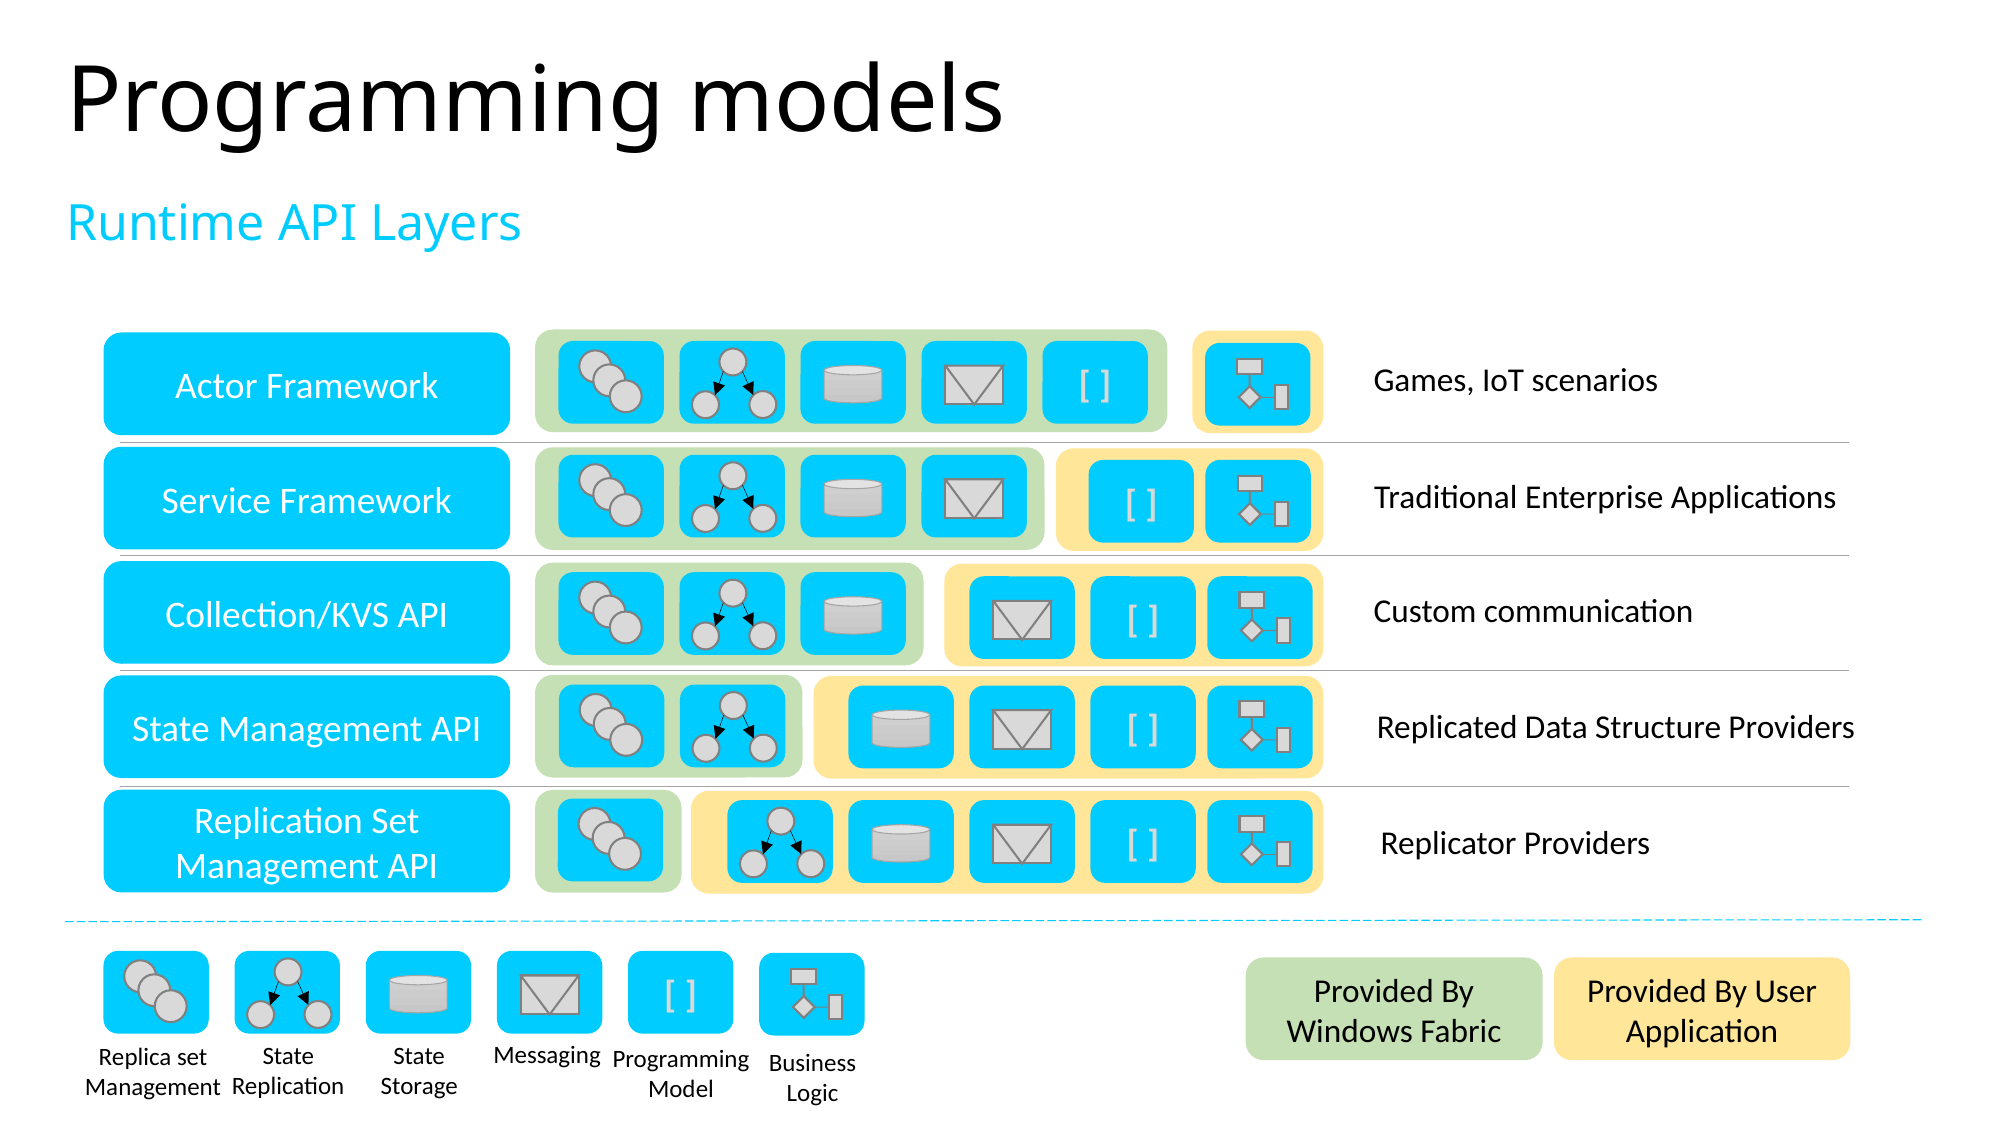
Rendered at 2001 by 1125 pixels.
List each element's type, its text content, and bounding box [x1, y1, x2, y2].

text_box Replicated Data Structure Providers [1362, 697, 1871, 753]
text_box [922, 342, 1026, 423]
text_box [1206, 460, 1310, 542]
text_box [1208, 577, 1312, 658]
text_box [849, 801, 953, 882]
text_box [849, 686, 953, 768]
text_box [ ] [1090, 800, 1196, 883]
text_box [813, 675, 1324, 779]
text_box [680, 685, 785, 767]
text_box Actor Framework [103, 332, 511, 436]
text_box State Management API [103, 675, 511, 779]
text_box State Replication [216, 1031, 360, 1107]
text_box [728, 801, 832, 882]
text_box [680, 573, 784, 654]
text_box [235, 951, 339, 1033]
text_box Business Logic [753, 1039, 872, 1115]
text_box Service Framework [103, 446, 511, 550]
text_box [ ] [1088, 459, 1194, 543]
text_box State Storage [365, 1032, 473, 1107]
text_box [801, 573, 905, 654]
text_box Games, IoT scenarios [1358, 351, 1674, 406]
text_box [559, 455, 663, 537]
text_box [558, 799, 663, 881]
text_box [801, 455, 905, 537]
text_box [1206, 343, 1310, 425]
text_box Replica set Management [70, 1032, 237, 1108]
text_box [ ] [628, 950, 734, 1034]
text_box [944, 563, 1324, 667]
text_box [680, 342, 784, 423]
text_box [970, 801, 1074, 882]
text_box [104, 951, 208, 1033]
text_box Provided By Windows Fabric [1245, 957, 1543, 1061]
text_box Runtime API Layers [51, 183, 1923, 259]
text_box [497, 951, 602, 1033]
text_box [1208, 686, 1312, 768]
text_box [535, 674, 803, 778]
text_box [ ] [1090, 576, 1196, 659]
text_box [1192, 330, 1324, 434]
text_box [559, 685, 664, 767]
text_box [922, 455, 1026, 537]
text_box [ ] [1090, 685, 1196, 769]
text_box Custom communication [1359, 582, 1709, 637]
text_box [1208, 801, 1312, 882]
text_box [801, 342, 905, 423]
text_box Programming Model [597, 1035, 765, 1111]
text_box [1055, 448, 1324, 551]
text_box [970, 686, 1074, 768]
text_box [535, 562, 924, 666]
text_box Messaging [478, 1031, 617, 1077]
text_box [559, 573, 663, 654]
text_box Traditional Enterprise Applications [1359, 468, 1852, 523]
text_box Replication Set Management API [103, 789, 511, 893]
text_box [760, 953, 864, 1035]
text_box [970, 577, 1074, 658]
text_box [535, 789, 682, 893]
text_box [ ] [1042, 340, 1148, 424]
text_box [690, 790, 1324, 894]
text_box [680, 455, 784, 537]
text_box Collection/KVS API [103, 561, 511, 664]
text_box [366, 951, 471, 1033]
text_box Programming models [51, 32, 1907, 157]
text_box [535, 447, 1045, 550]
text_box Provided By User Application [1554, 957, 1851, 1061]
text_box Replicator Providers [1365, 813, 1666, 869]
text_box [559, 342, 663, 423]
text_box [535, 329, 1168, 433]
